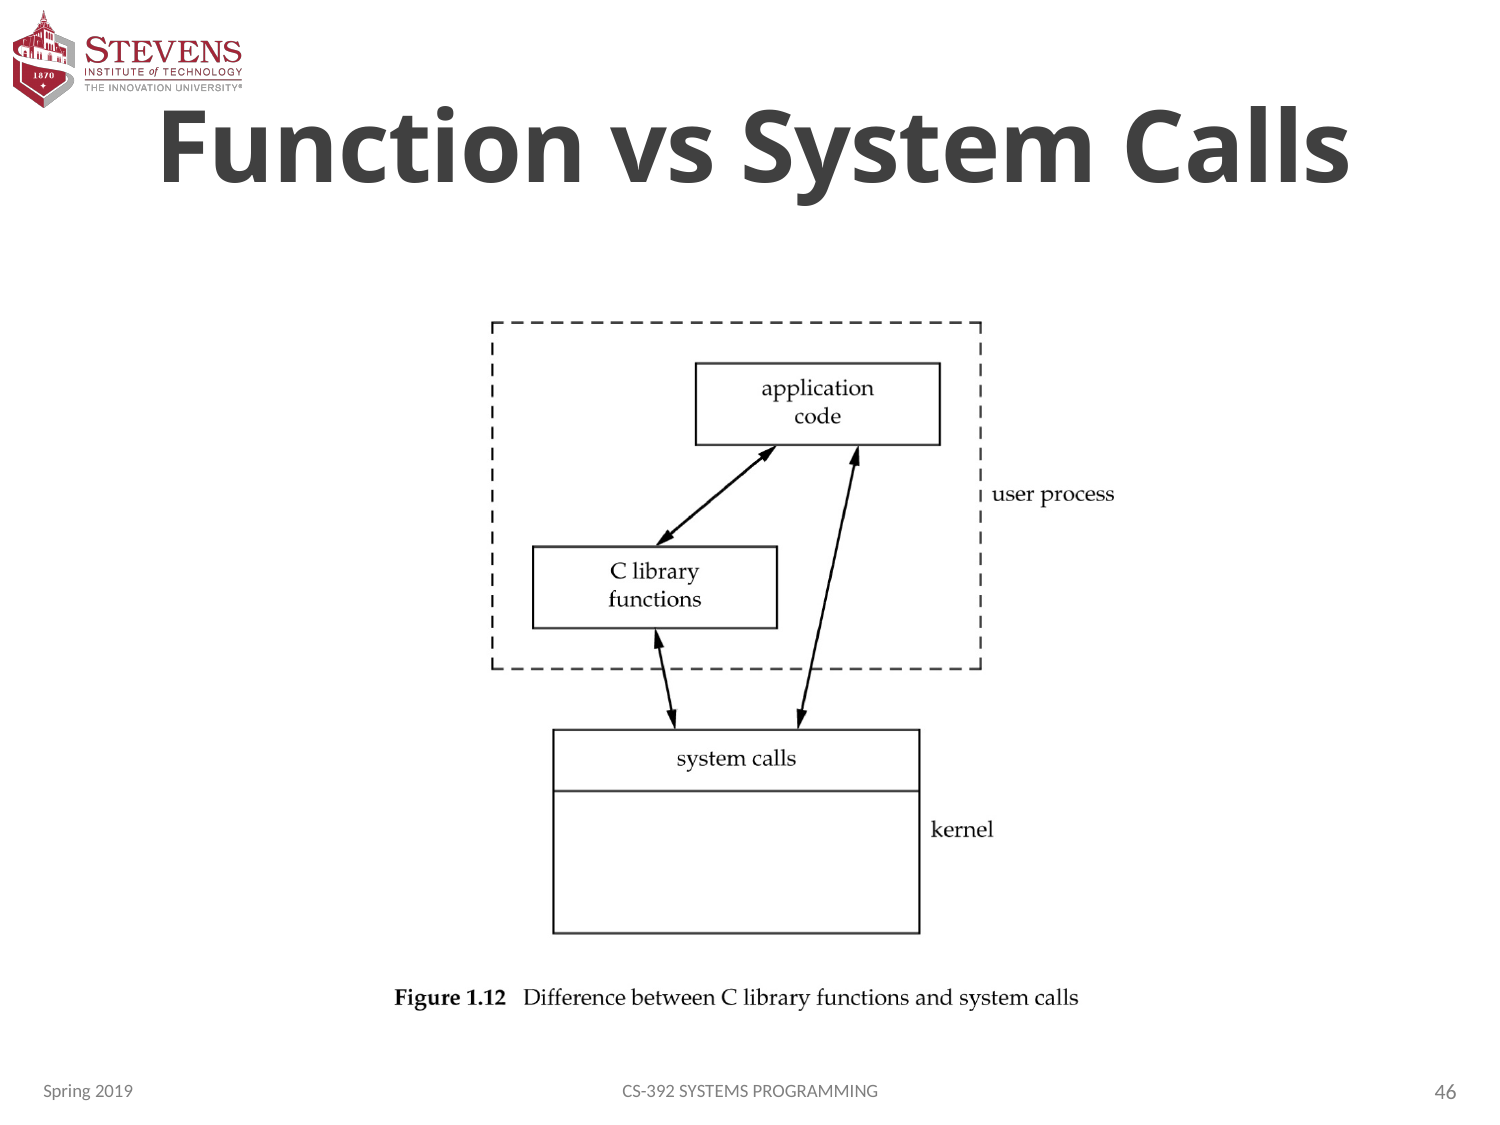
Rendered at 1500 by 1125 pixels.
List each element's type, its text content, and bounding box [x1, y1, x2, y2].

footer CS-392 Systems Programming [453, 1059, 1047, 1120]
slide_number Spring 2019 [28, 1059, 333, 1120]
slide_number 46 [1310, 1060, 1472, 1121]
picture [393, 321, 1114, 1012]
title Function vs System Calls [135, 5, 1373, 211]
picture [13, 10, 135, 108]
